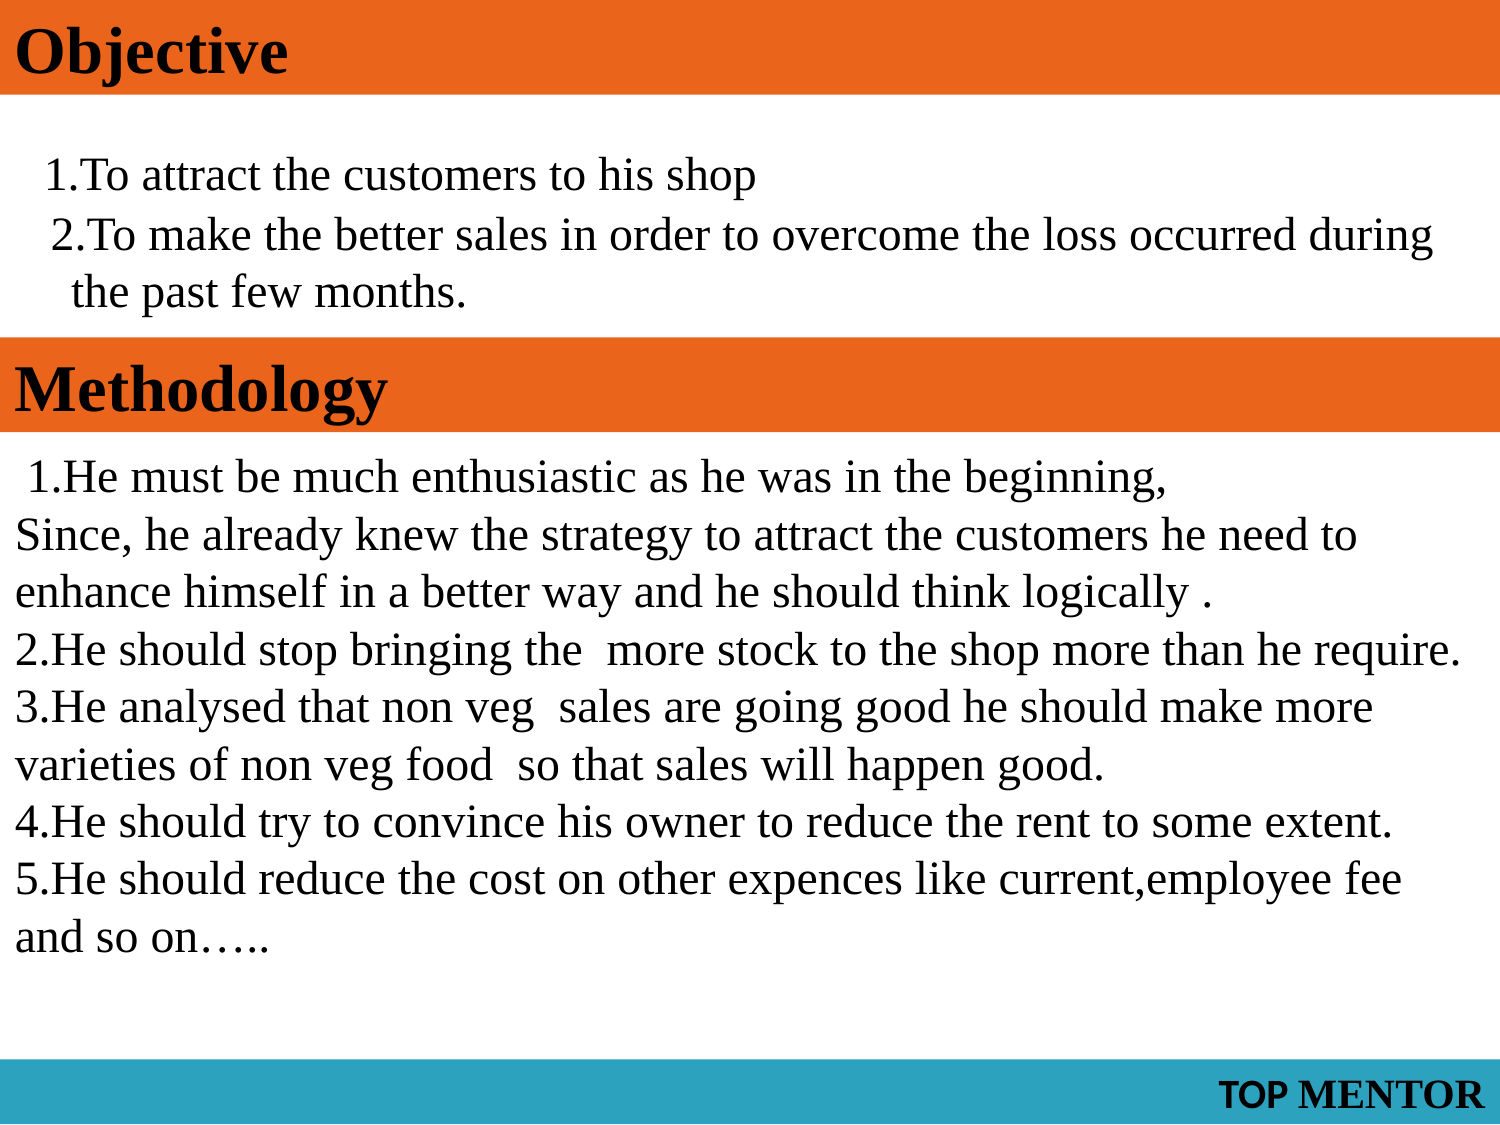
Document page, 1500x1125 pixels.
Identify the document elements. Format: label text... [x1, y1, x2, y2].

text_box TOP MENTOR [0, 1059, 1500, 1125]
text_box Methodology [0, 337, 1500, 433]
text_box 1.To attract the customers to his shop 2.To make the better sales in order to overcome the loss occurred during the past few months. [0, 124, 1500, 337]
text_box Objective [0, 0, 1500, 95]
text_box 1.He must be much enthusiastic as he was in the beginning, Since, he already knew the strategy to attract the customers he need to enhance himself in a better way and he should think logically . 2.He should stop bringing the more stock to the shop more than he require. 3.He analysed that non veg sales are going good he should make more varieties of non veg food so that sales will happen good. 4.He should try to convince his owner to reduce the rent to some extent. 5.He should reduce the cost on other expences like current,employee fee and so on….. [0, 437, 1500, 970]
